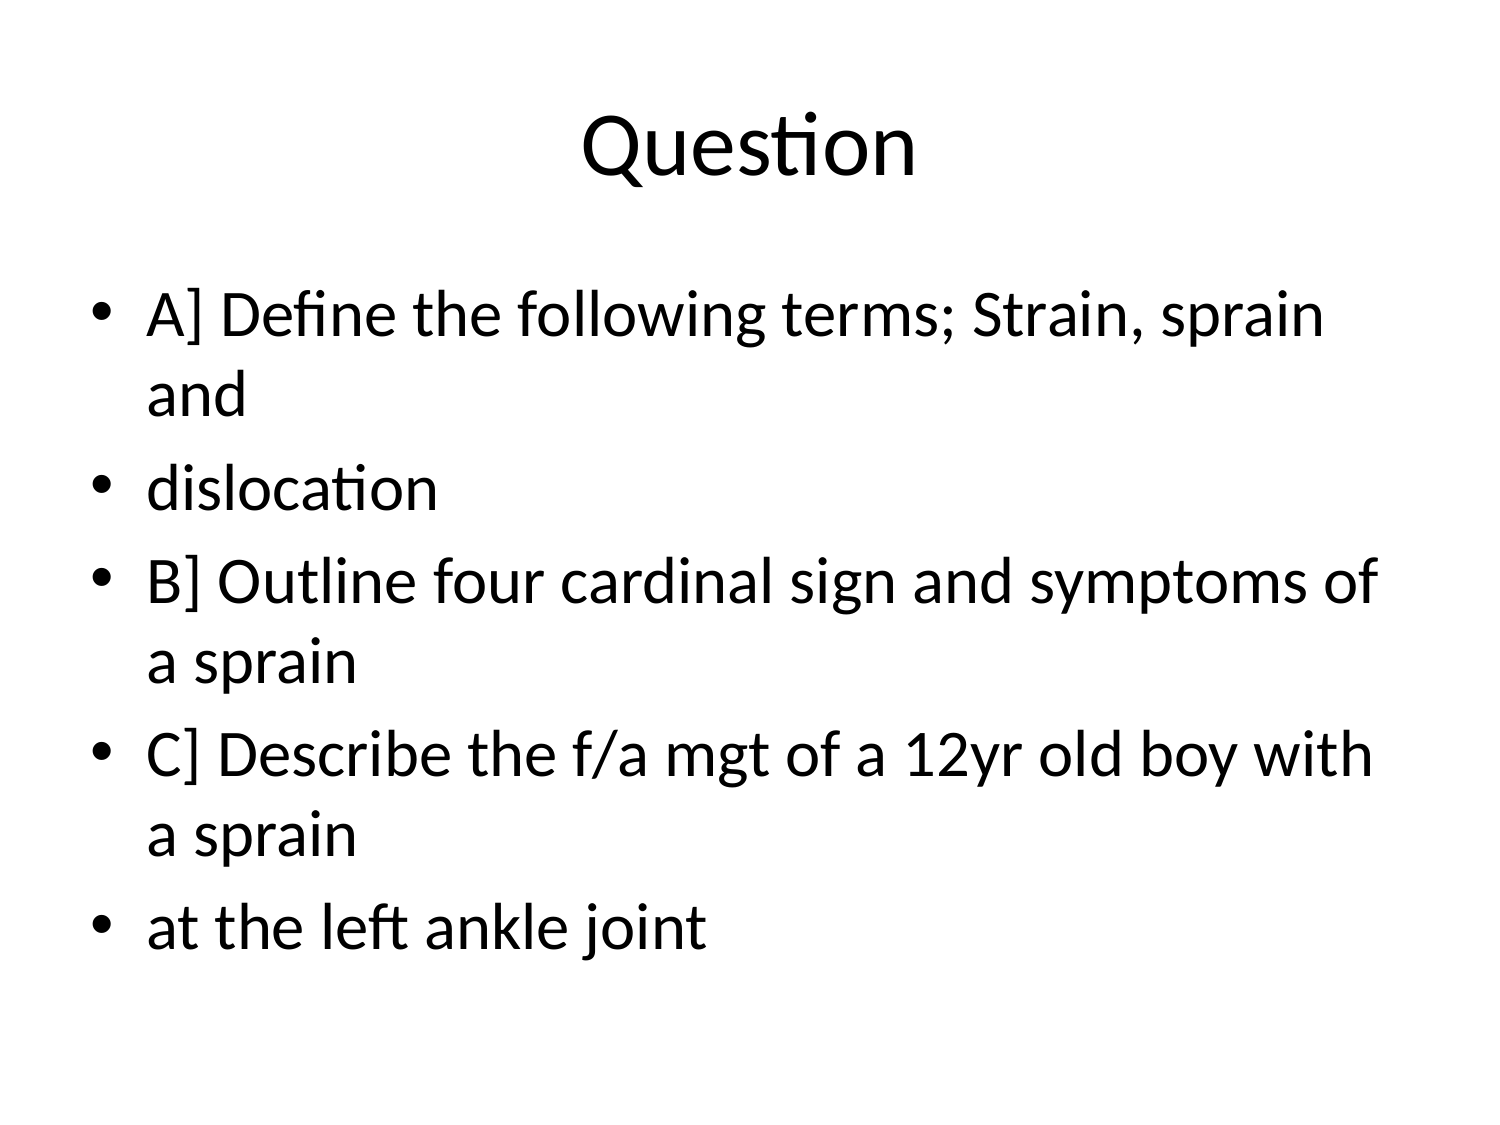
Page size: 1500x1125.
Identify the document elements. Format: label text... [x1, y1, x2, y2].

title Question [75, 45, 1425, 233]
list A] Define the following terms; Strain, sprain and dislocation B] Outline four cardinal sign and symptoms of a sprain C] Describe the f/a mgt of a 12yr old boy with a sprain at the left ankle joint [75, 262, 1425, 1005]
